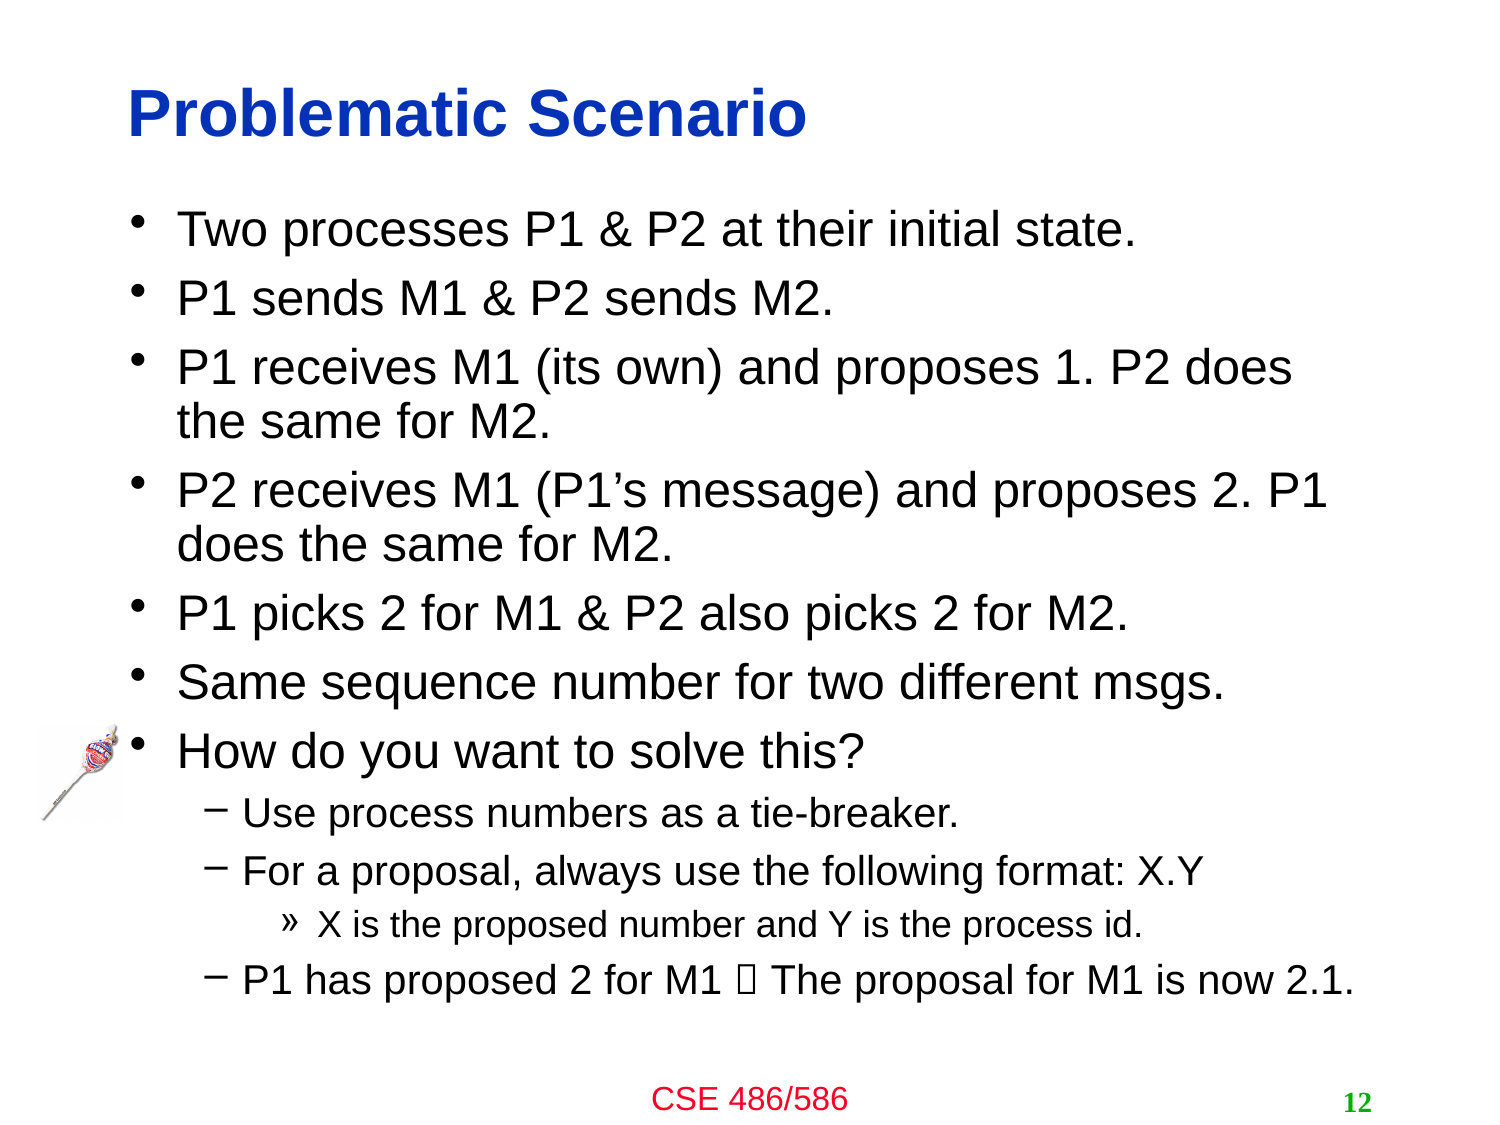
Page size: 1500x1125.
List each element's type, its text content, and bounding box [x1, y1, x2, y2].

title Problematic Scenario [112, 53, 1310, 176]
slide_number 12 [1074, 1076, 1388, 1125]
picture [37, 724, 123, 823]
list Two processes P1 & P2 at their initial state. P1 sends M1 & P2 sends M2. P1 receives M1 (its own) and proposes 1. P2 does the same for M2. P2 receives M1 (P1’s message) and proposes 2. P1 does the same for M2. P1 picks 2 for M1 & P2 also picks 2 for M2. Same sequence number for two different msgs. How do you want to solve this? Use process numbers as a tie-breaker. For a proposal, always use the following format: X.Y X is the proposed number and Y is the process id. P1 has proposed 2 for M1  The proposal for M1 is now 2.1. [114, 195, 1376, 1005]
